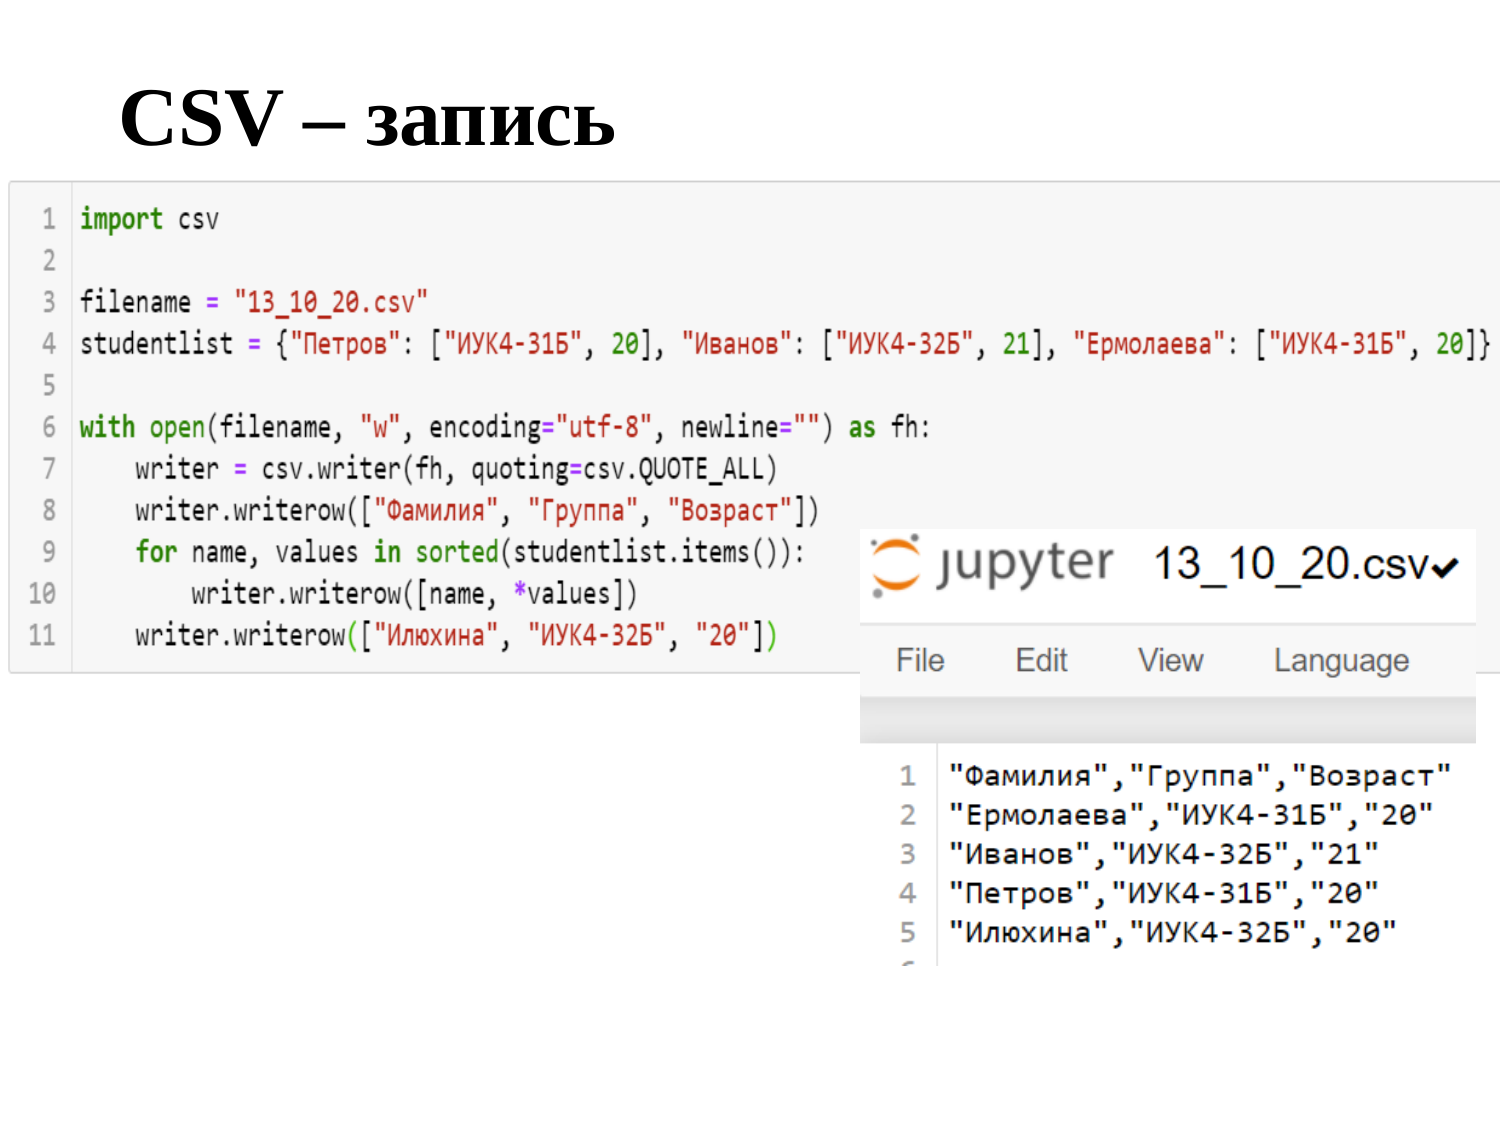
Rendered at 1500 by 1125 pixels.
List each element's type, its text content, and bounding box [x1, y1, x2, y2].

title CSV – запись [103, 59, 1397, 176]
picture [0, 176, 1500, 966]
